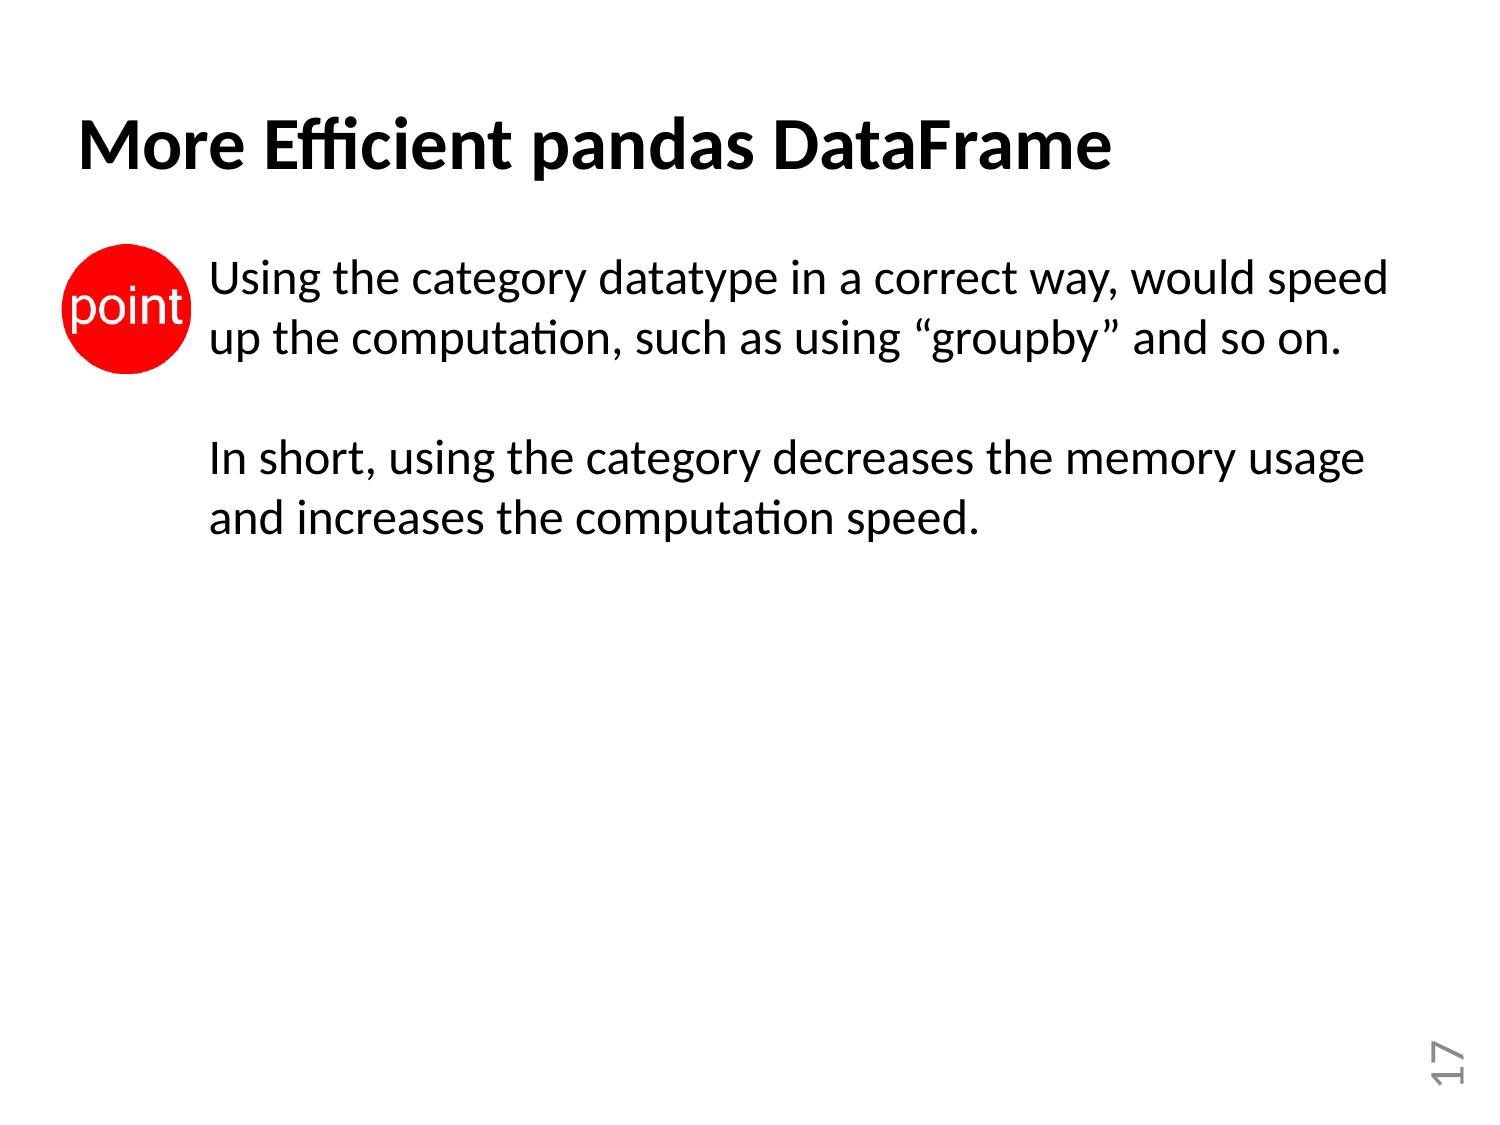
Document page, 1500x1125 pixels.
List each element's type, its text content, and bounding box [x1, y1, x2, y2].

slide_number 17 [1412, 1025, 1475, 1125]
text_box More Efficient pandas DataFrame [62, 87, 1450, 193]
picture [59, 244, 192, 374]
text_box Using the category datatype in a correct way, would speed up the computation, such as using “groupby” and so on. In short, using the category decreases the memory usage and increases the computation speed. [193, 237, 1434, 553]
